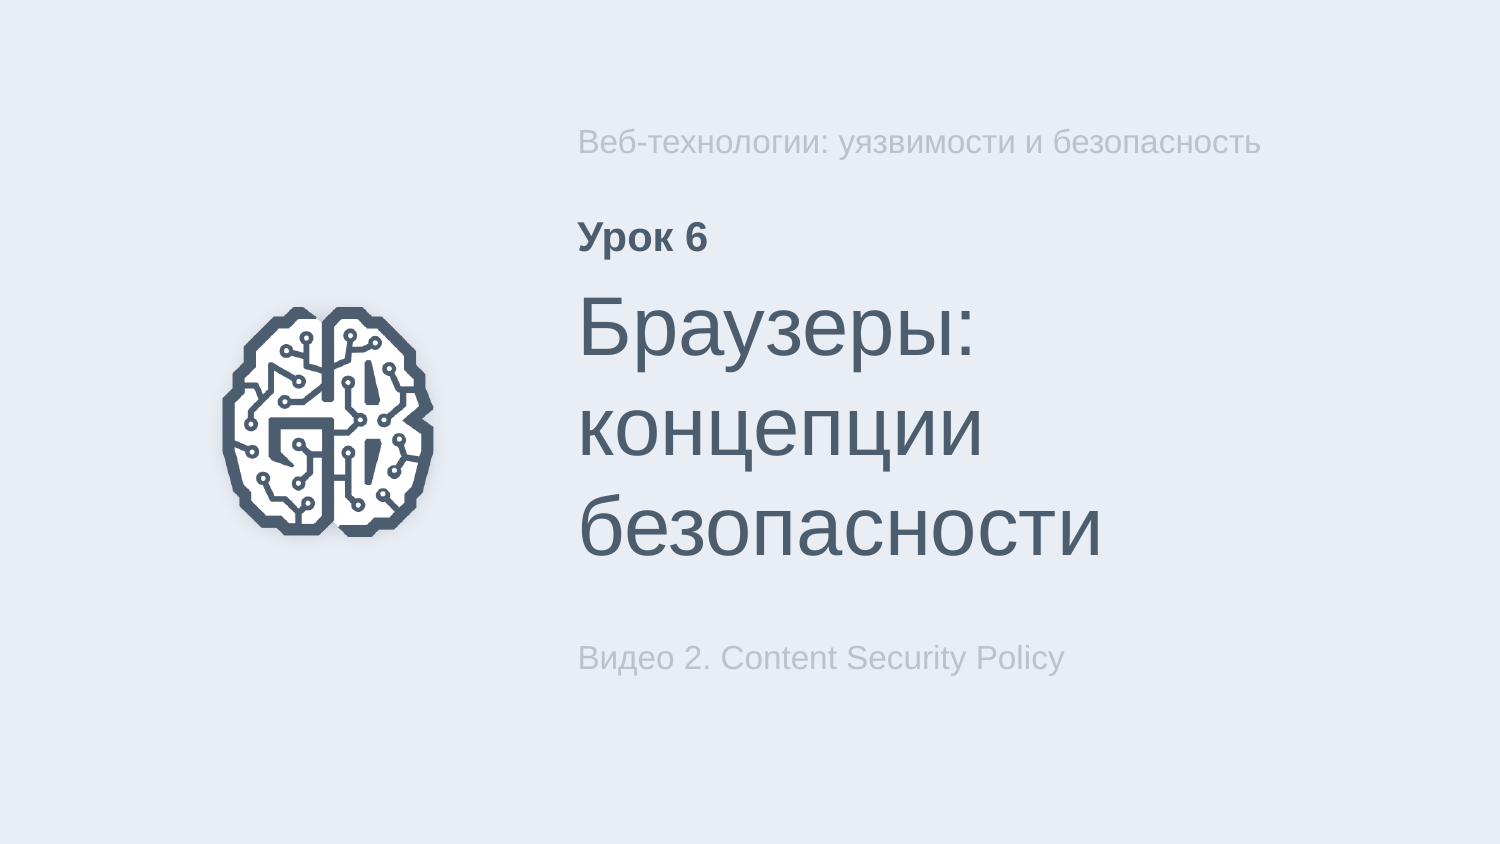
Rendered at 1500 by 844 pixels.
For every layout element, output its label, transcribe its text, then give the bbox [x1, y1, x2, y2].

title Браузеры: концепции безопасности [562, 281, 1406, 563]
title Веб-технологии: уязвимости и безопасность [562, 93, 1312, 187]
picture [187, 280, 469, 563]
title Урок 6 [562, 187, 1312, 282]
title Видео 2. Content Security Policy [562, 562, 1312, 750]
